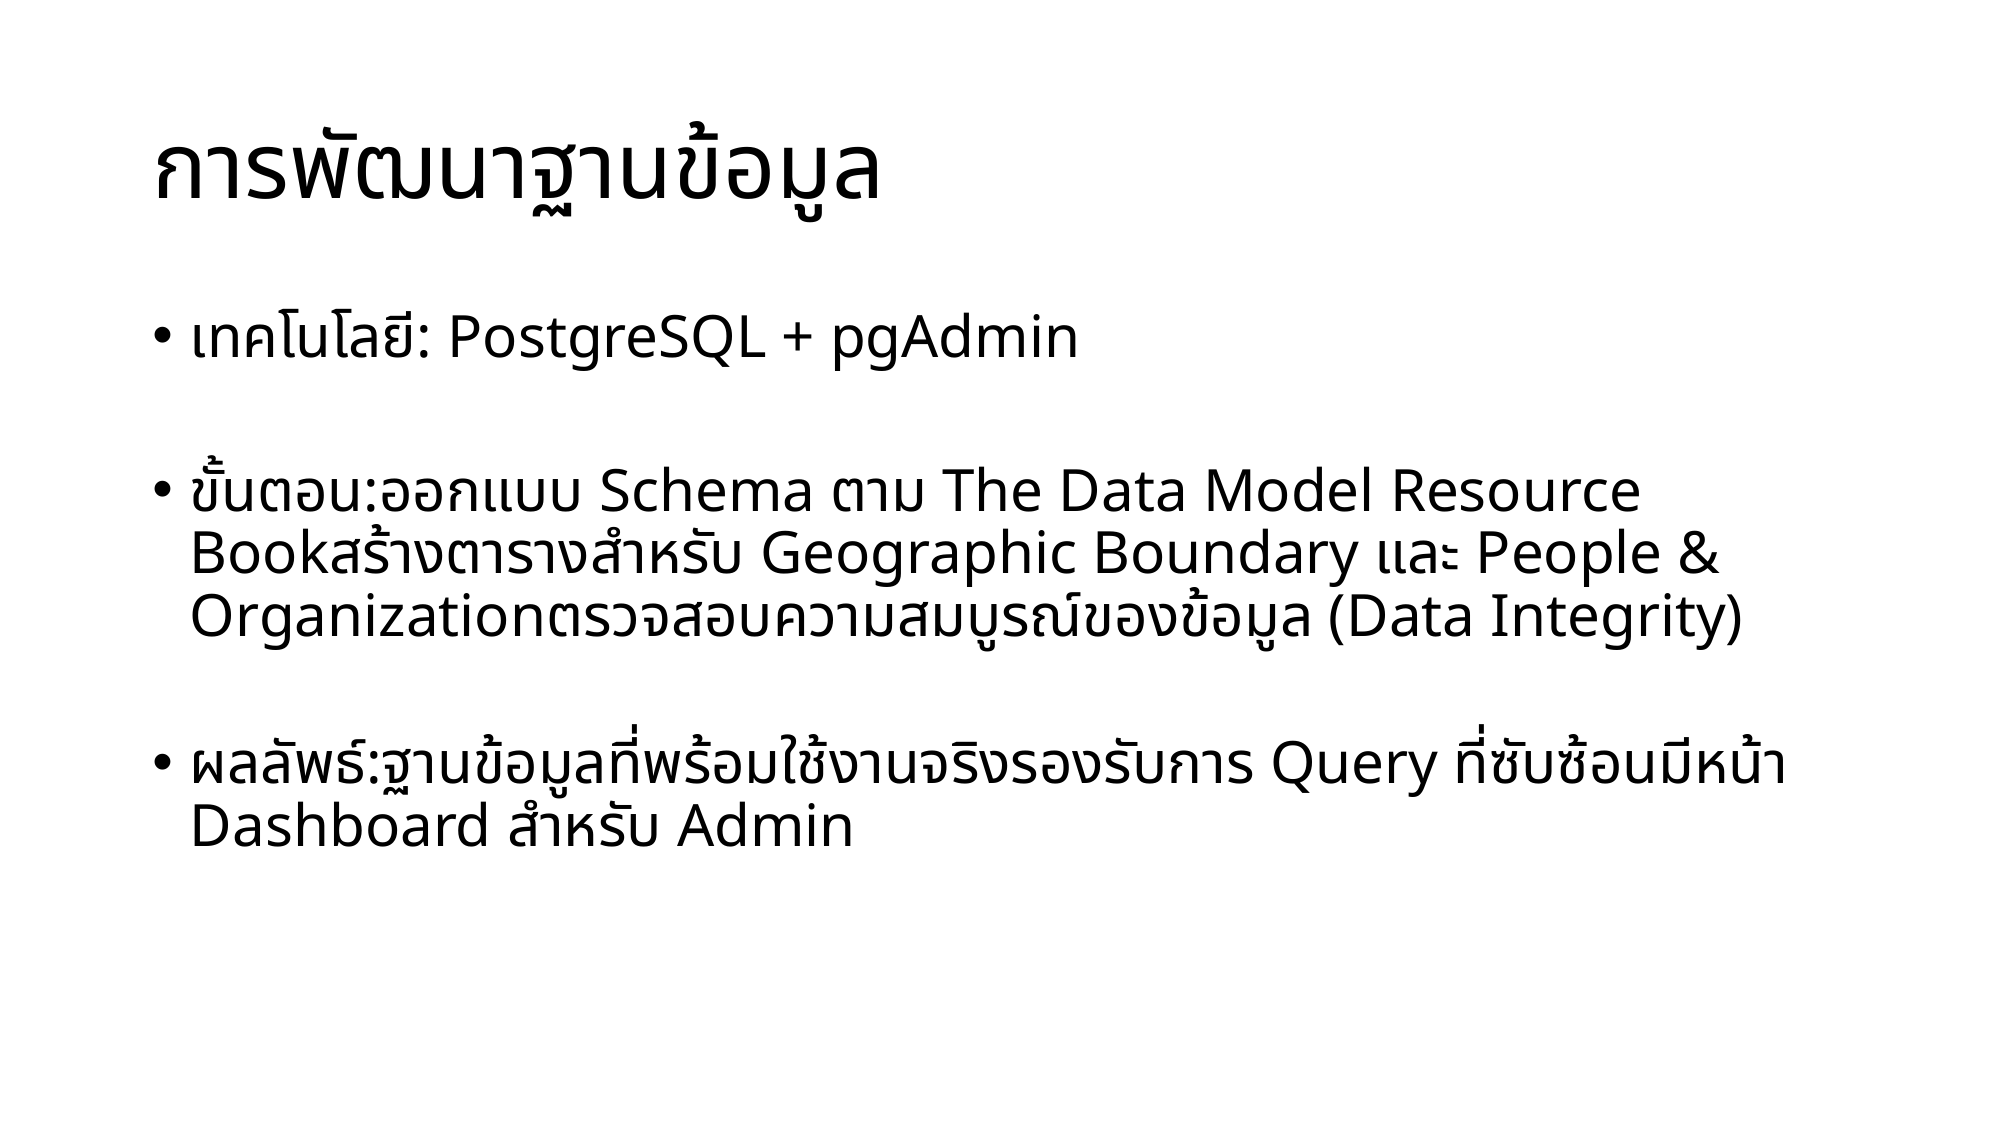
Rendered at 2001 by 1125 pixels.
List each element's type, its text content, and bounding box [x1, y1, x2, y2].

title การพัฒนาฐานข้อมูล [137, 59, 1863, 278]
list เทคโนโลยี: PostgreSQL + pgAdmin ขั้นตอน:ออกแบบ Schema ตาม The Data Model Resource Bookสร้างตารางสำหรับ Geographic Boundary และ People & Organizationตรวจสอบความสมบูรณ์ของข้อมูล (Data Integrity) ผลลัพธ์:ฐานข้อมูลที่พร้อมใช้งานจริงรองรับการ Query ที่ซับซ้อนมีหน้า Dashboard สำหรับ Admin [137, 299, 1863, 1014]
